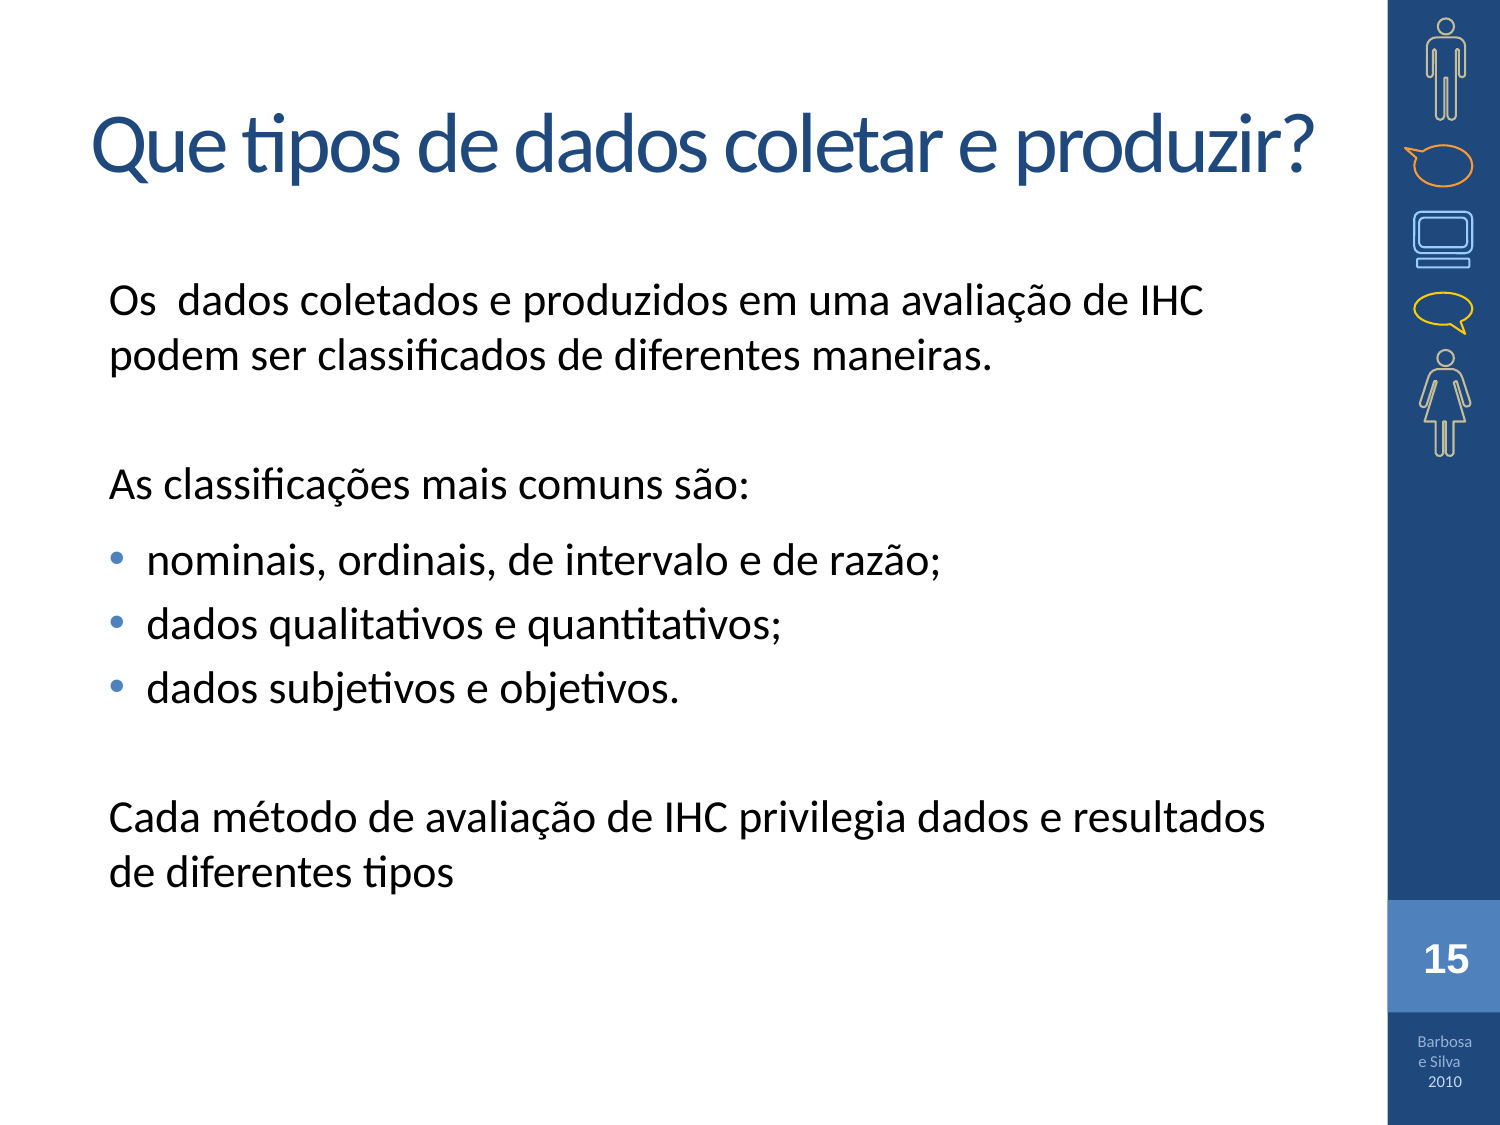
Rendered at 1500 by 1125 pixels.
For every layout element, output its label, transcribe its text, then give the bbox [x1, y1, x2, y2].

list Os dados coletados e produzidos em uma avaliação de IHC podem ser classificados de diferentes maneiras. As classificações mais comuns são: nominais, ordinais, de intervalo e de razão; dados qualitativos e quantitativos; dados subjetivos e objetivos. Cada método de avaliação de IHC privilegia dados e resultados de diferentes tipos [74, 262, 1326, 1051]
title Que tipos de dados coletar e produzir? [75, 45, 1388, 233]
